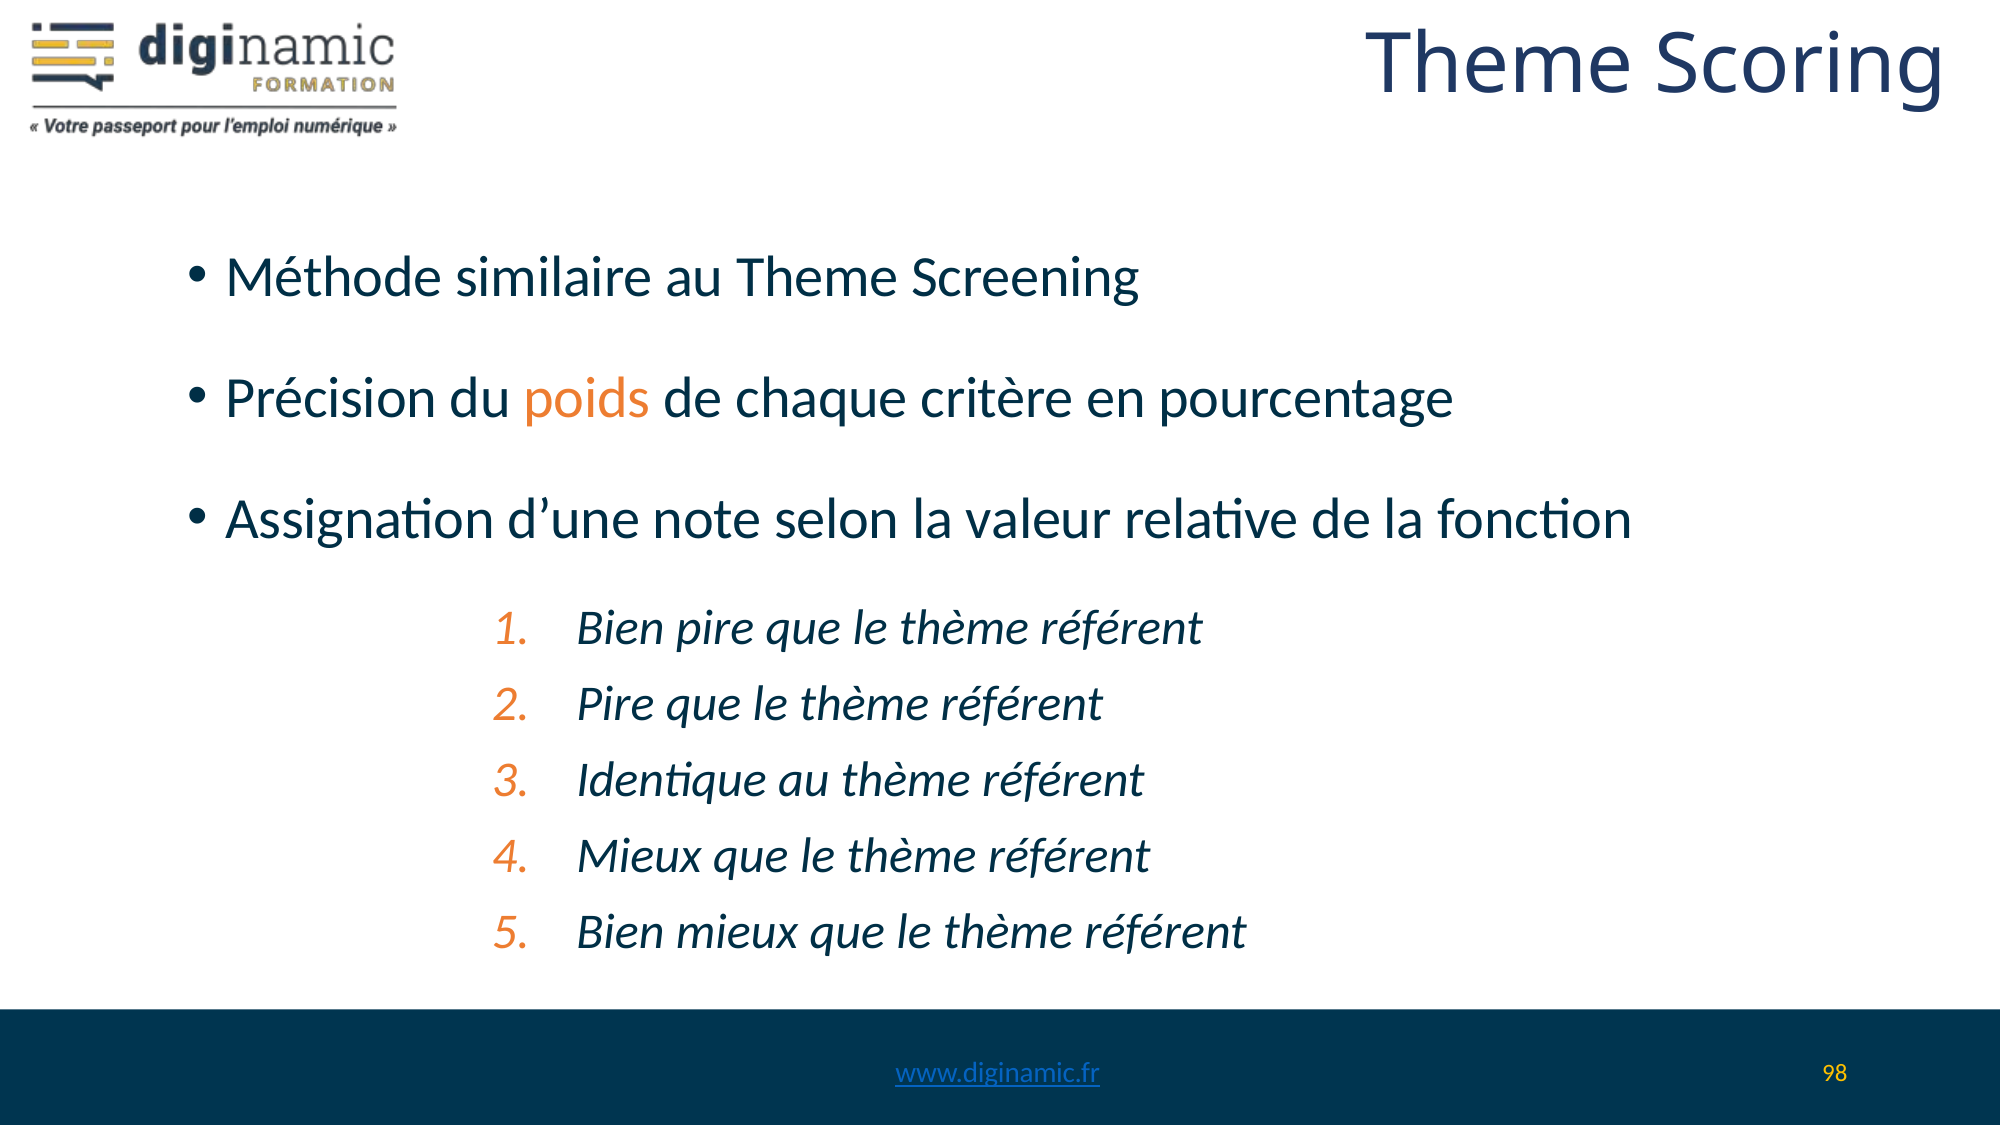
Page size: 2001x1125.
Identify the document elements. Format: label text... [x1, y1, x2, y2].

text_box Bien pire que le thème référent Pire que le thème référent Identique au thème référent Mieux que le thème référent Bien mieux que le thème référent [399, 587, 1700, 966]
slide_number 98 [1817, 1060, 1852, 1125]
footer www.diginamic.fr [893, 1058, 1107, 1125]
text_box Méthode similaire au Theme Screening Précision du poids de chaque critère en pourcentage Assignation d’une note selon la valeur relative de la fonction [110, 187, 1947, 550]
title Theme Scoring [787, 7, 1947, 198]
picture [15, 20, 414, 138]
